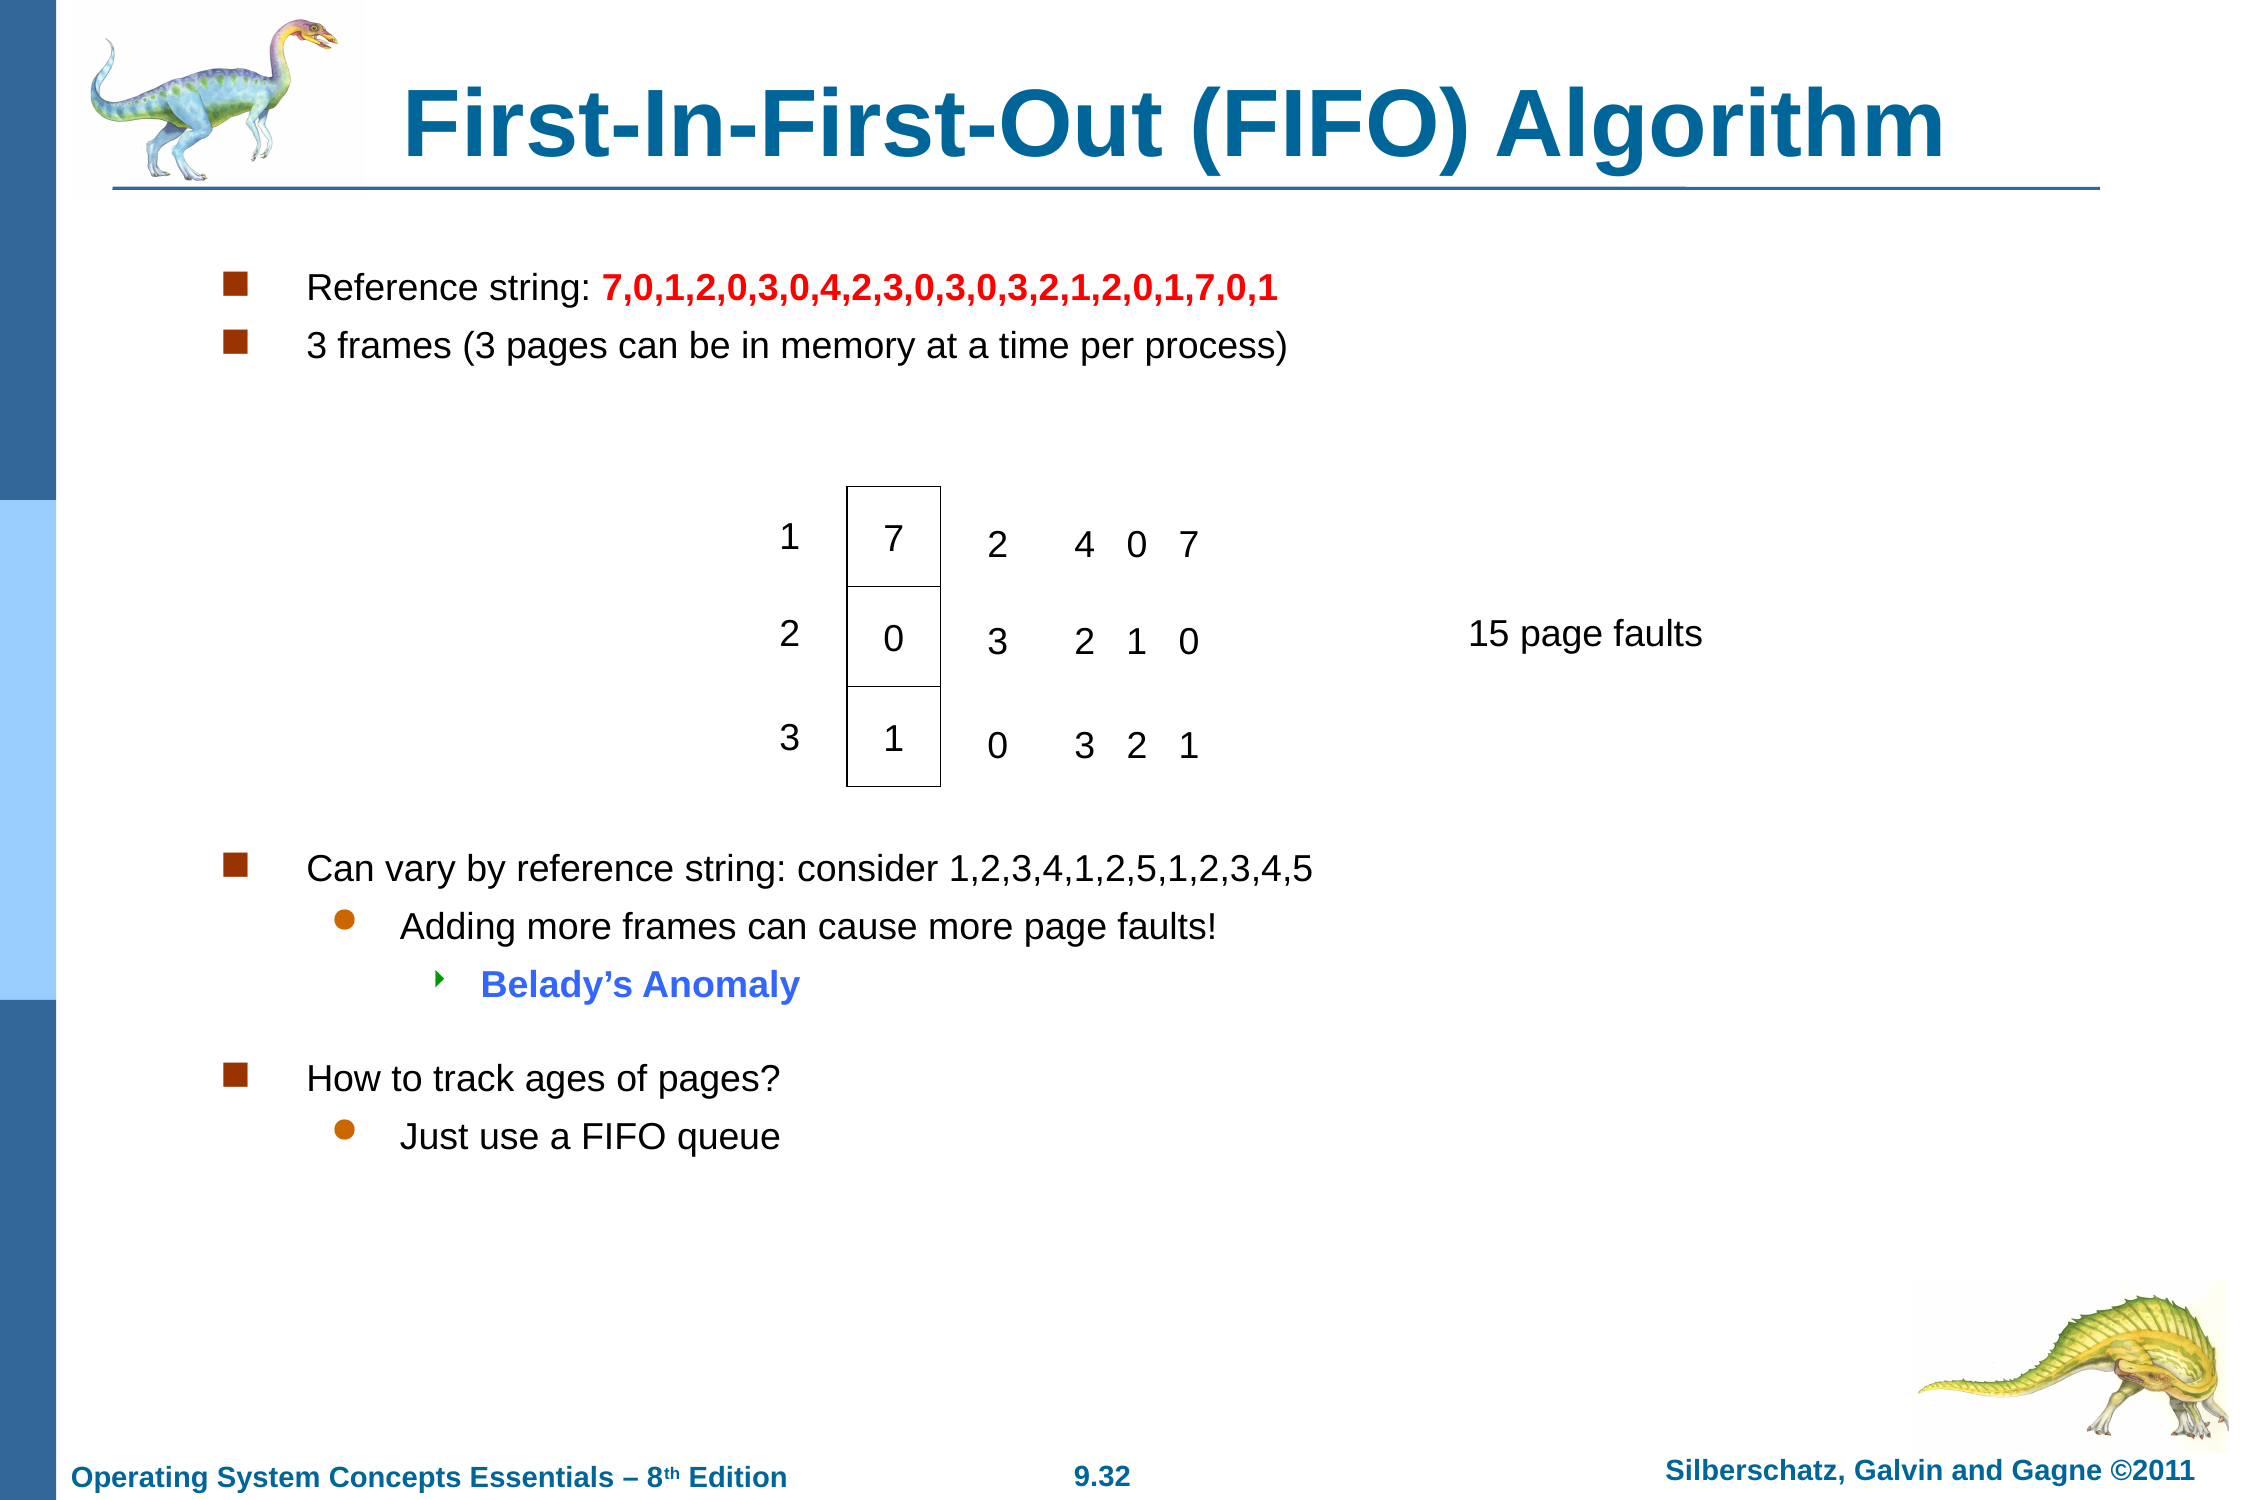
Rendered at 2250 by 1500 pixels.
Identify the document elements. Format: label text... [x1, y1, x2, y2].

text_box 2 1 0 [1052, 606, 1599, 673]
text_box 2 [965, 509, 1030, 576]
text_box 15 page faults [1446, 598, 1725, 666]
text_box 4 0 7 [1052, 509, 1695, 576]
picture [70, 0, 365, 199]
text_box 3 [757, 702, 822, 769]
list Reference string: 7,0,1,2,0,3,0,4,2,3,0,3,0,3,2,1,2,0,1,7,0,1 3 frames (3 pages can be in memory at a time per process) Can vary by reference string: consider 1,2,3,4,1,2,5,1,2,3,4,5 Adding more frames can cause more page faults! Belady’s Anomaly How to track ages of pages? Just use a FIFO queue [204, 252, 1935, 1500]
title First-In-First-Out (FIFO) Algorithm [212, 60, 2138, 187]
text_box 3 [965, 606, 1030, 673]
text_box 2 [757, 597, 822, 665]
text_box 3 2 1 [1052, 710, 1628, 777]
text_box 0 [846, 586, 941, 686]
text_box 7 [846, 486, 941, 586]
text_box 0 [965, 710, 1030, 777]
text_box 1 [757, 501, 822, 568]
picture [1935, 1279, 2229, 1453]
text_box 1 [846, 686, 941, 787]
